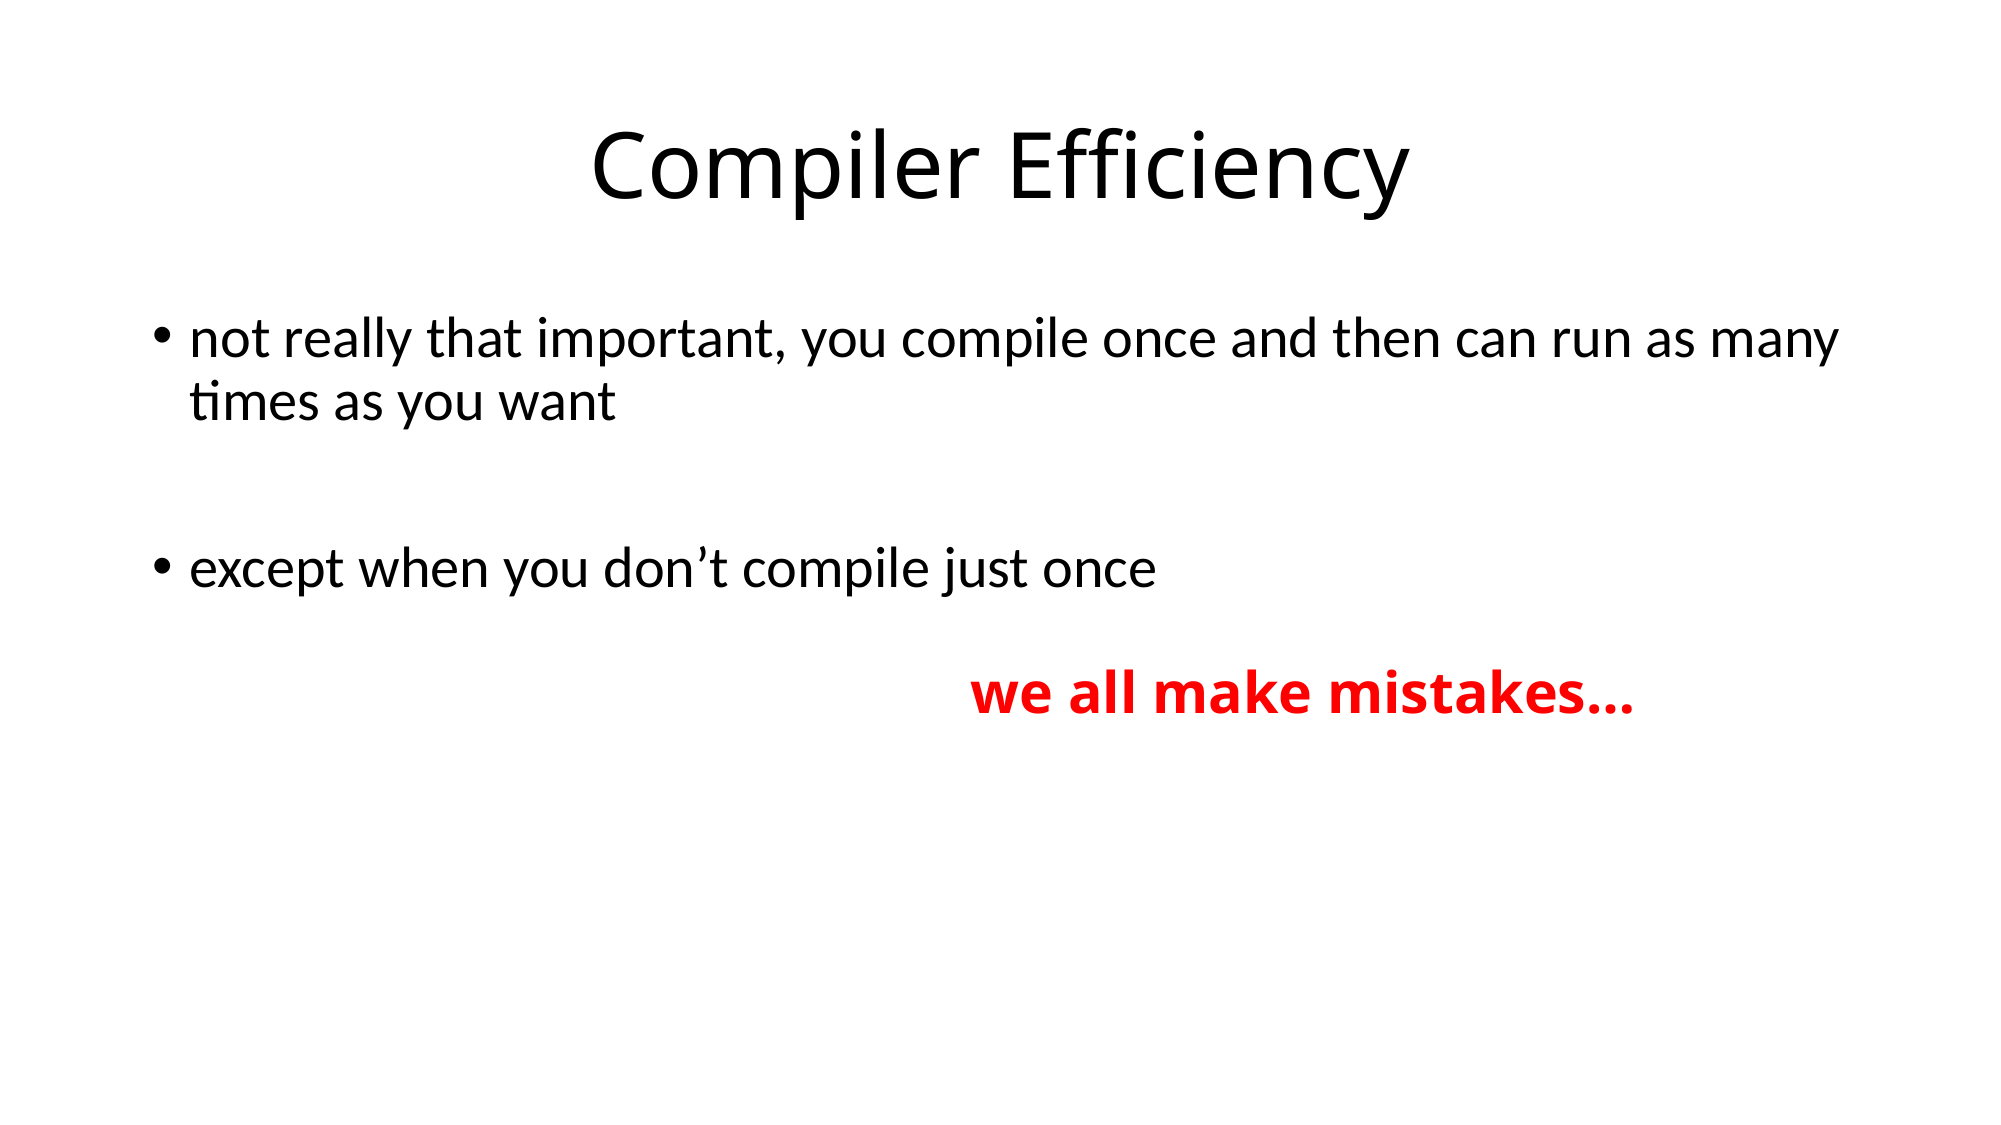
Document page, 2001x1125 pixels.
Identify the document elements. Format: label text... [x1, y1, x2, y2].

text_box we all make mistakes… [955, 656, 1716, 779]
list not really that important, you compile once and then can run as many times as you want except when you don’t compile just once [137, 299, 1863, 1014]
title Compiler Efficiency [137, 59, 1863, 278]
